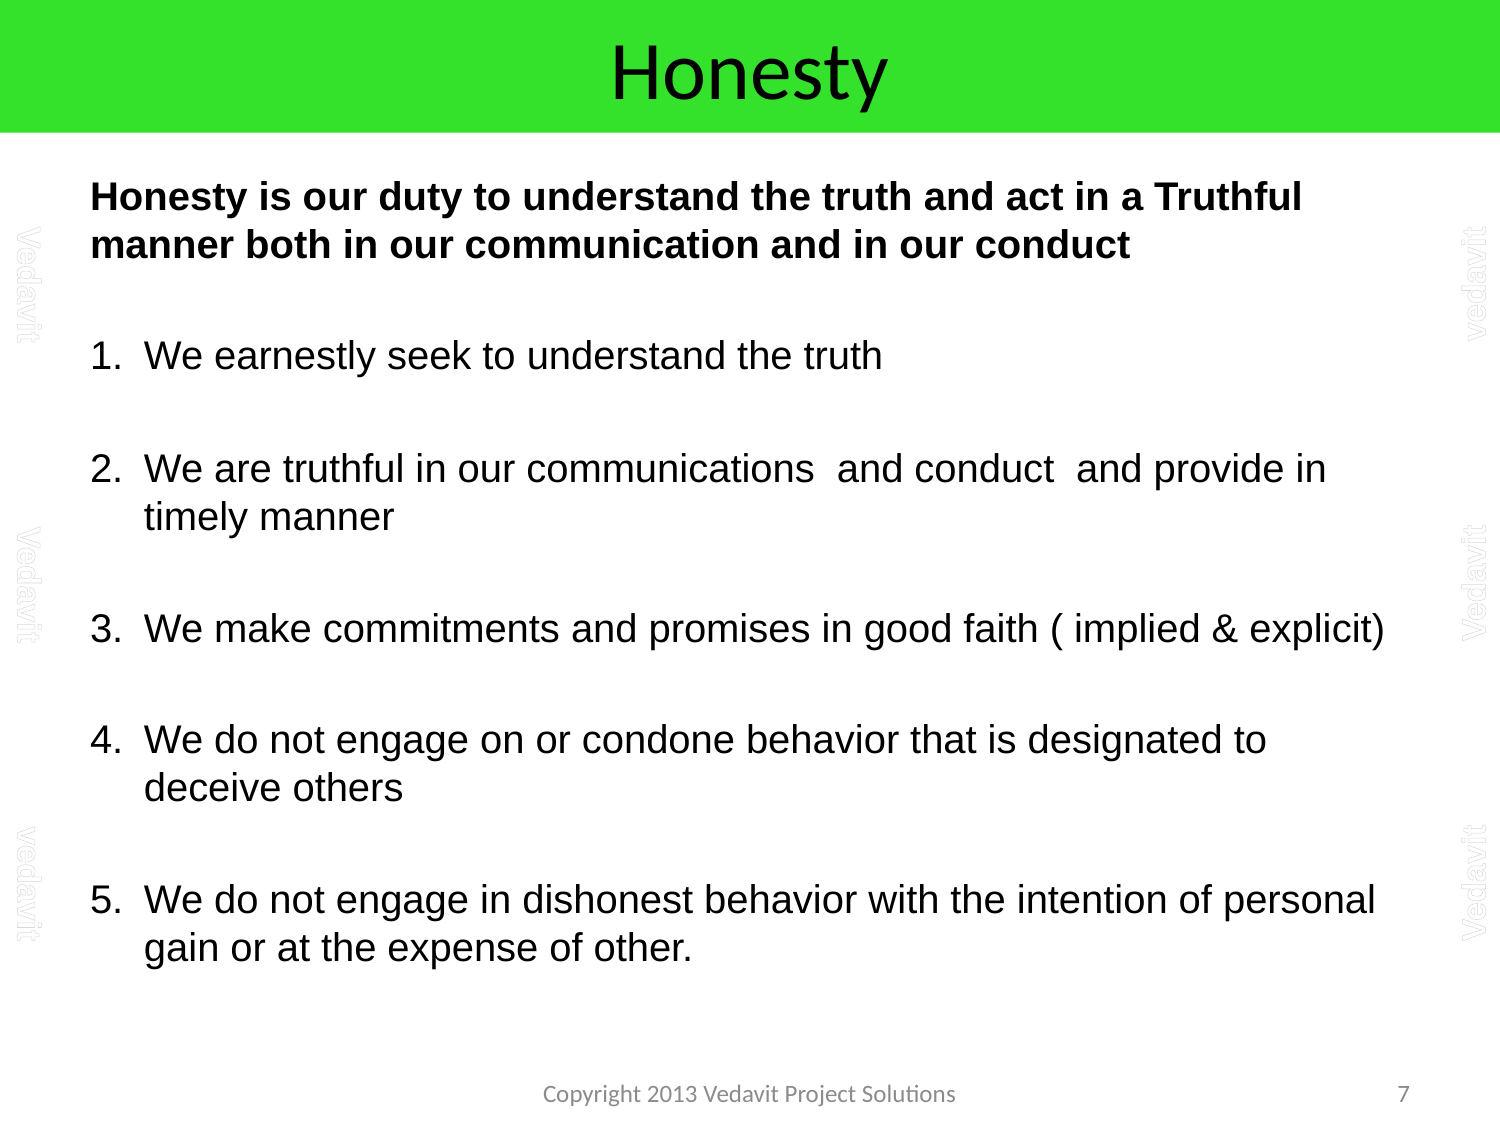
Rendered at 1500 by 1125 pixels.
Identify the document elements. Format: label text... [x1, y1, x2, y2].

title Honesty [0, 0, 1500, 133]
list Honesty is our duty to understand the truth and act in a Truthful manner both in our communication and in our conduct We earnestly seek to understand the truth We are truthful in our communications and conduct and provide in timely manner We make commitments and promises in good faith ( implied & explicit) We do not engage on or condone behavior that is designated to deceive others We do not engage in dishonest behavior with the intention of personal gain or at the expense of other. [75, 162, 1425, 1000]
slide_number 7 [1074, 1062, 1425, 1123]
footer Copyright 2013 Vedavit Project Solutions [512, 1062, 988, 1123]
